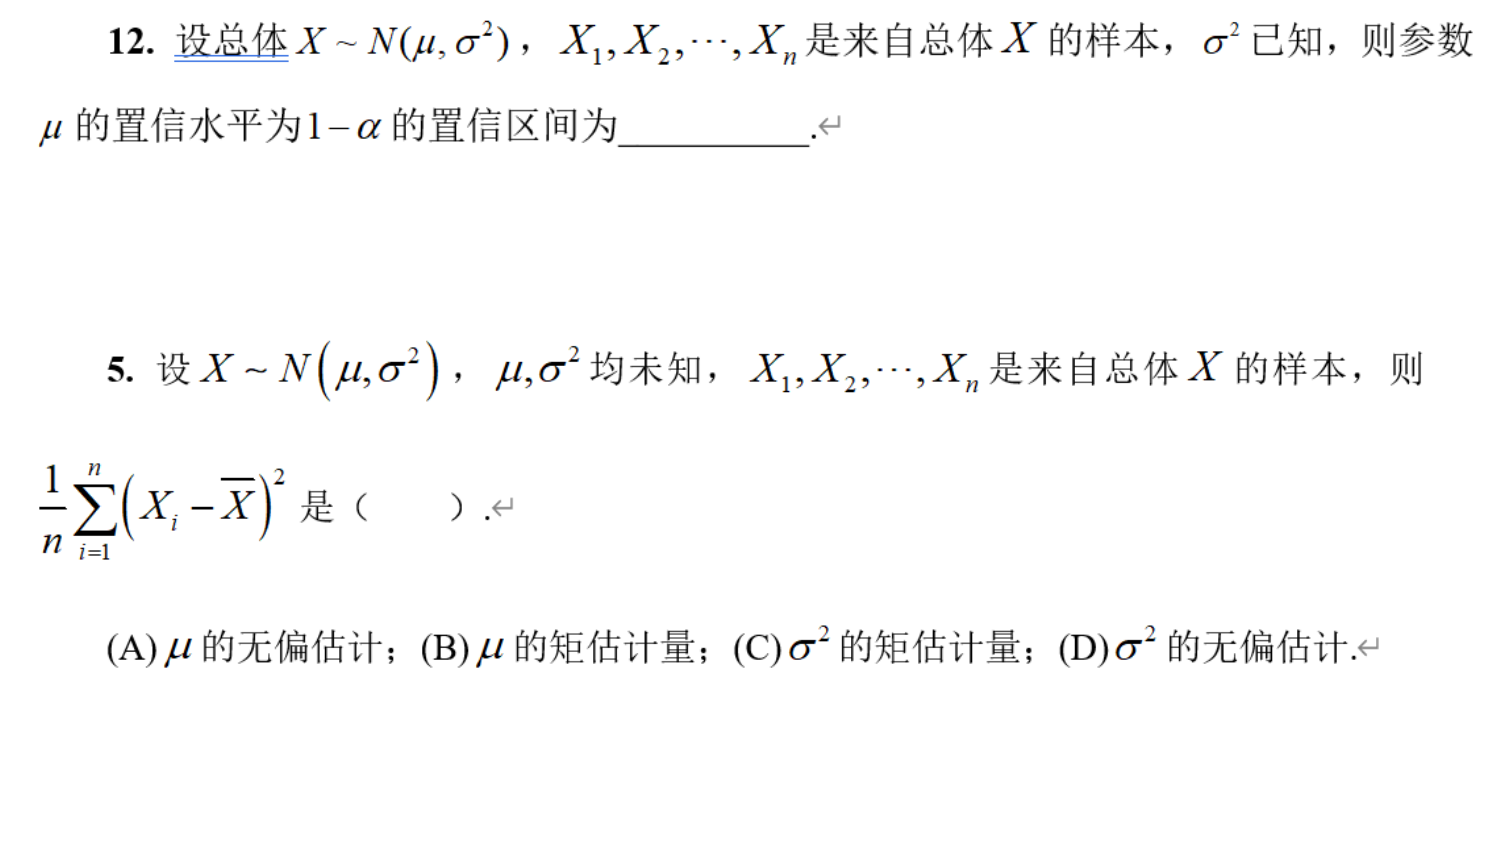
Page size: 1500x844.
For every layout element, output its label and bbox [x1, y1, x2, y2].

picture [0, 328, 1500, 710]
picture [0, 0, 1500, 155]
